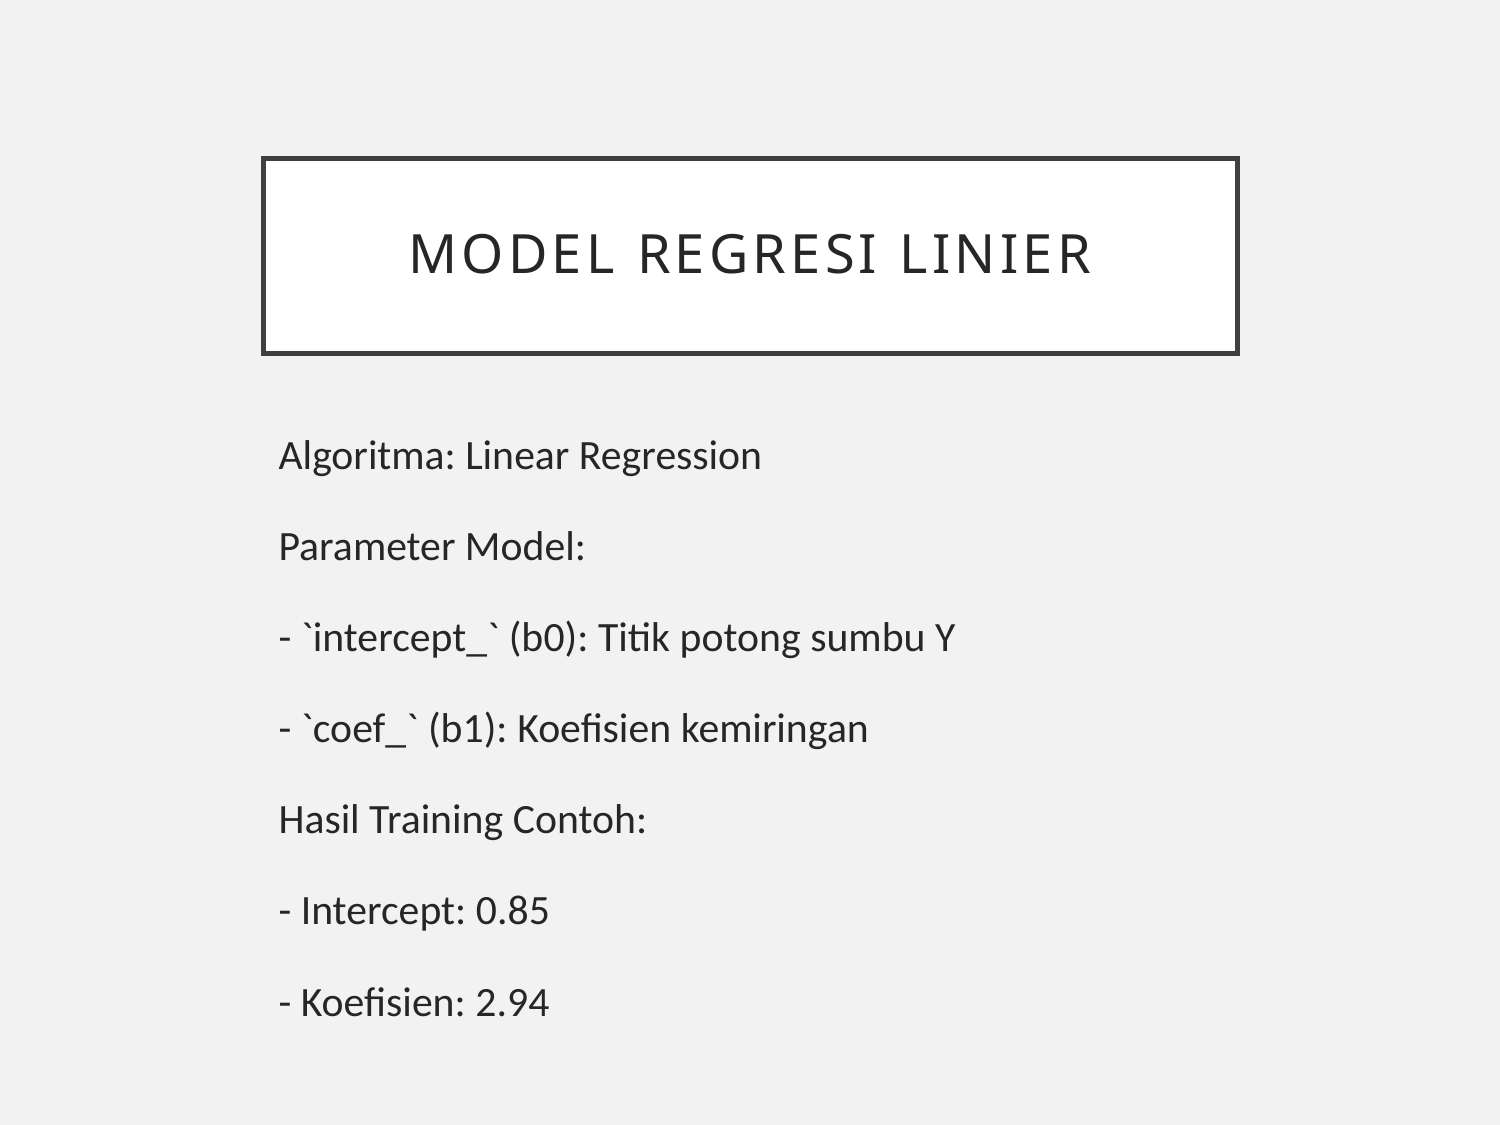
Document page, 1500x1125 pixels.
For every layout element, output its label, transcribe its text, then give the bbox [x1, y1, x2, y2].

title Model Regresi Linier [261, 156, 1240, 356]
list Algoritma: Linear Regression Parameter Model: - `intercept_` (b0): Titik potong sumbu Y - `coef_` (b1): Koefisien kemiringan Hasil Training Contoh: - Intercept: 0.85 - Koefisien: 2.94 [263, 416, 1238, 1096]
